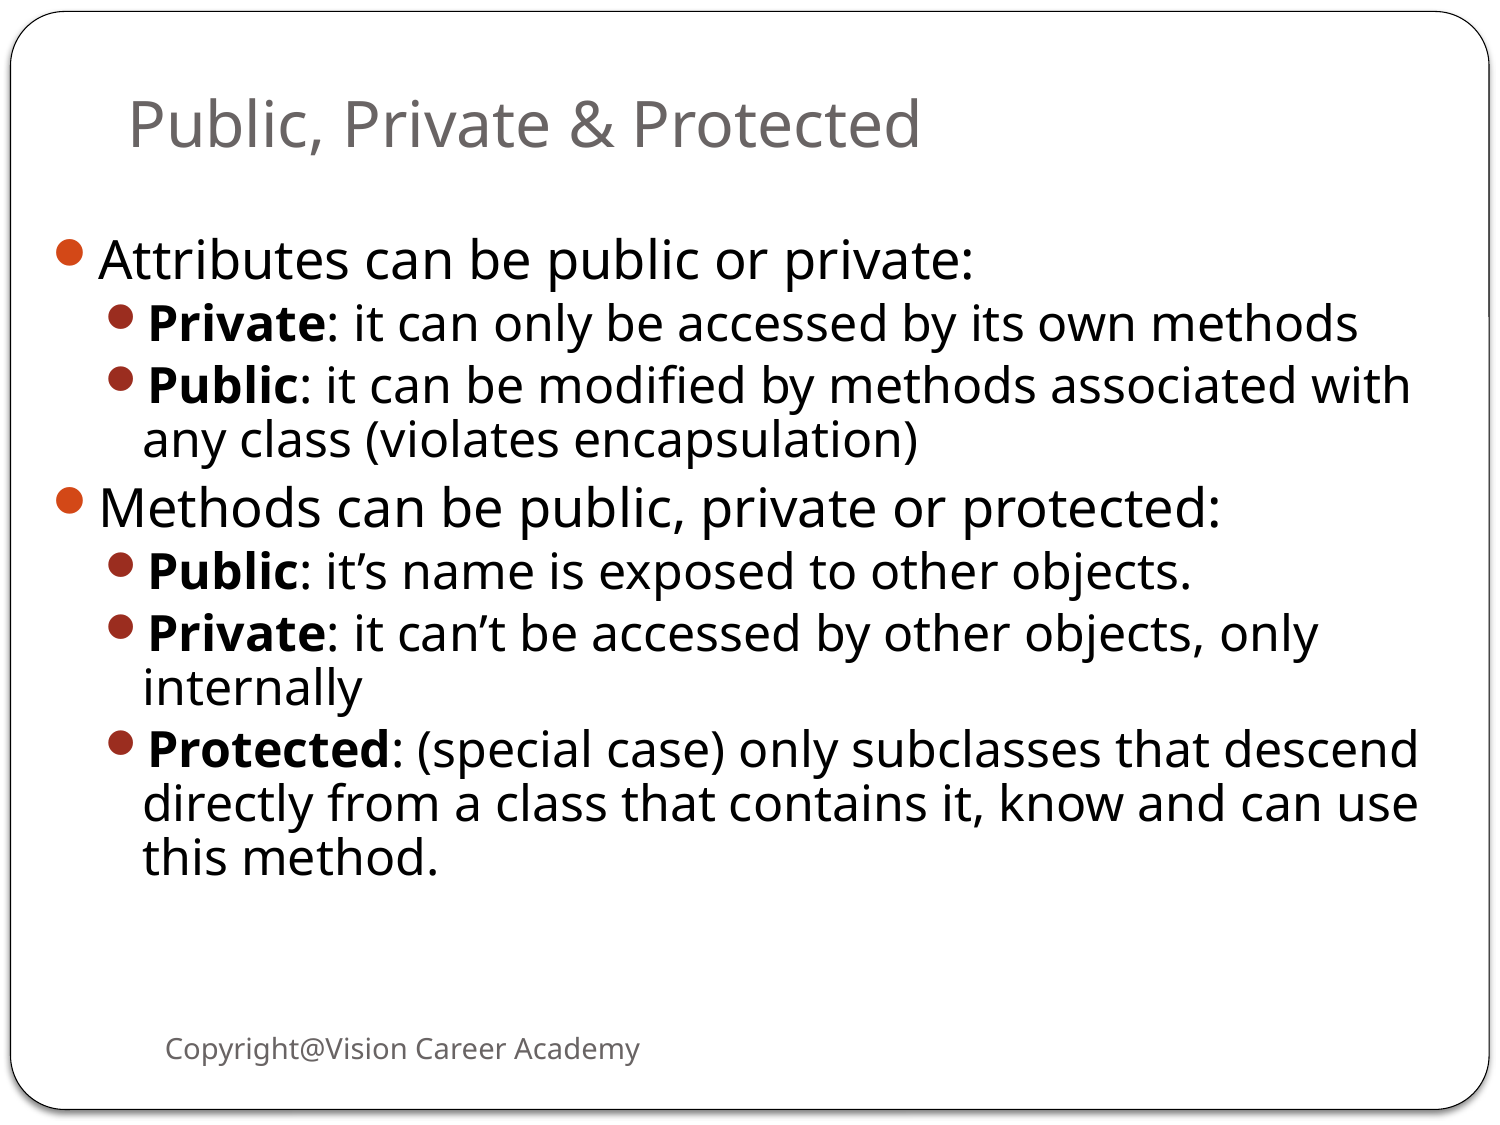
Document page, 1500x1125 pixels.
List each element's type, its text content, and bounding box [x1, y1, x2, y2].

title Public, Private & Protected [112, 75, 1388, 175]
footer Copyright@Vision Career Academy [150, 1012, 800, 1088]
list Attributes can be public or private: Private: it can only be accessed by its own methods Public: it can be modified by methods associated with any class (violates encapsulation) Methods can be public, private or protected: Public: it’s name is exposed to other objects. Private: it can’t be accessed by other objects, only internally Protected: (special case) only subclasses that descend directly from a class that contains it, know and can use this method. [37, 224, 1500, 1088]
